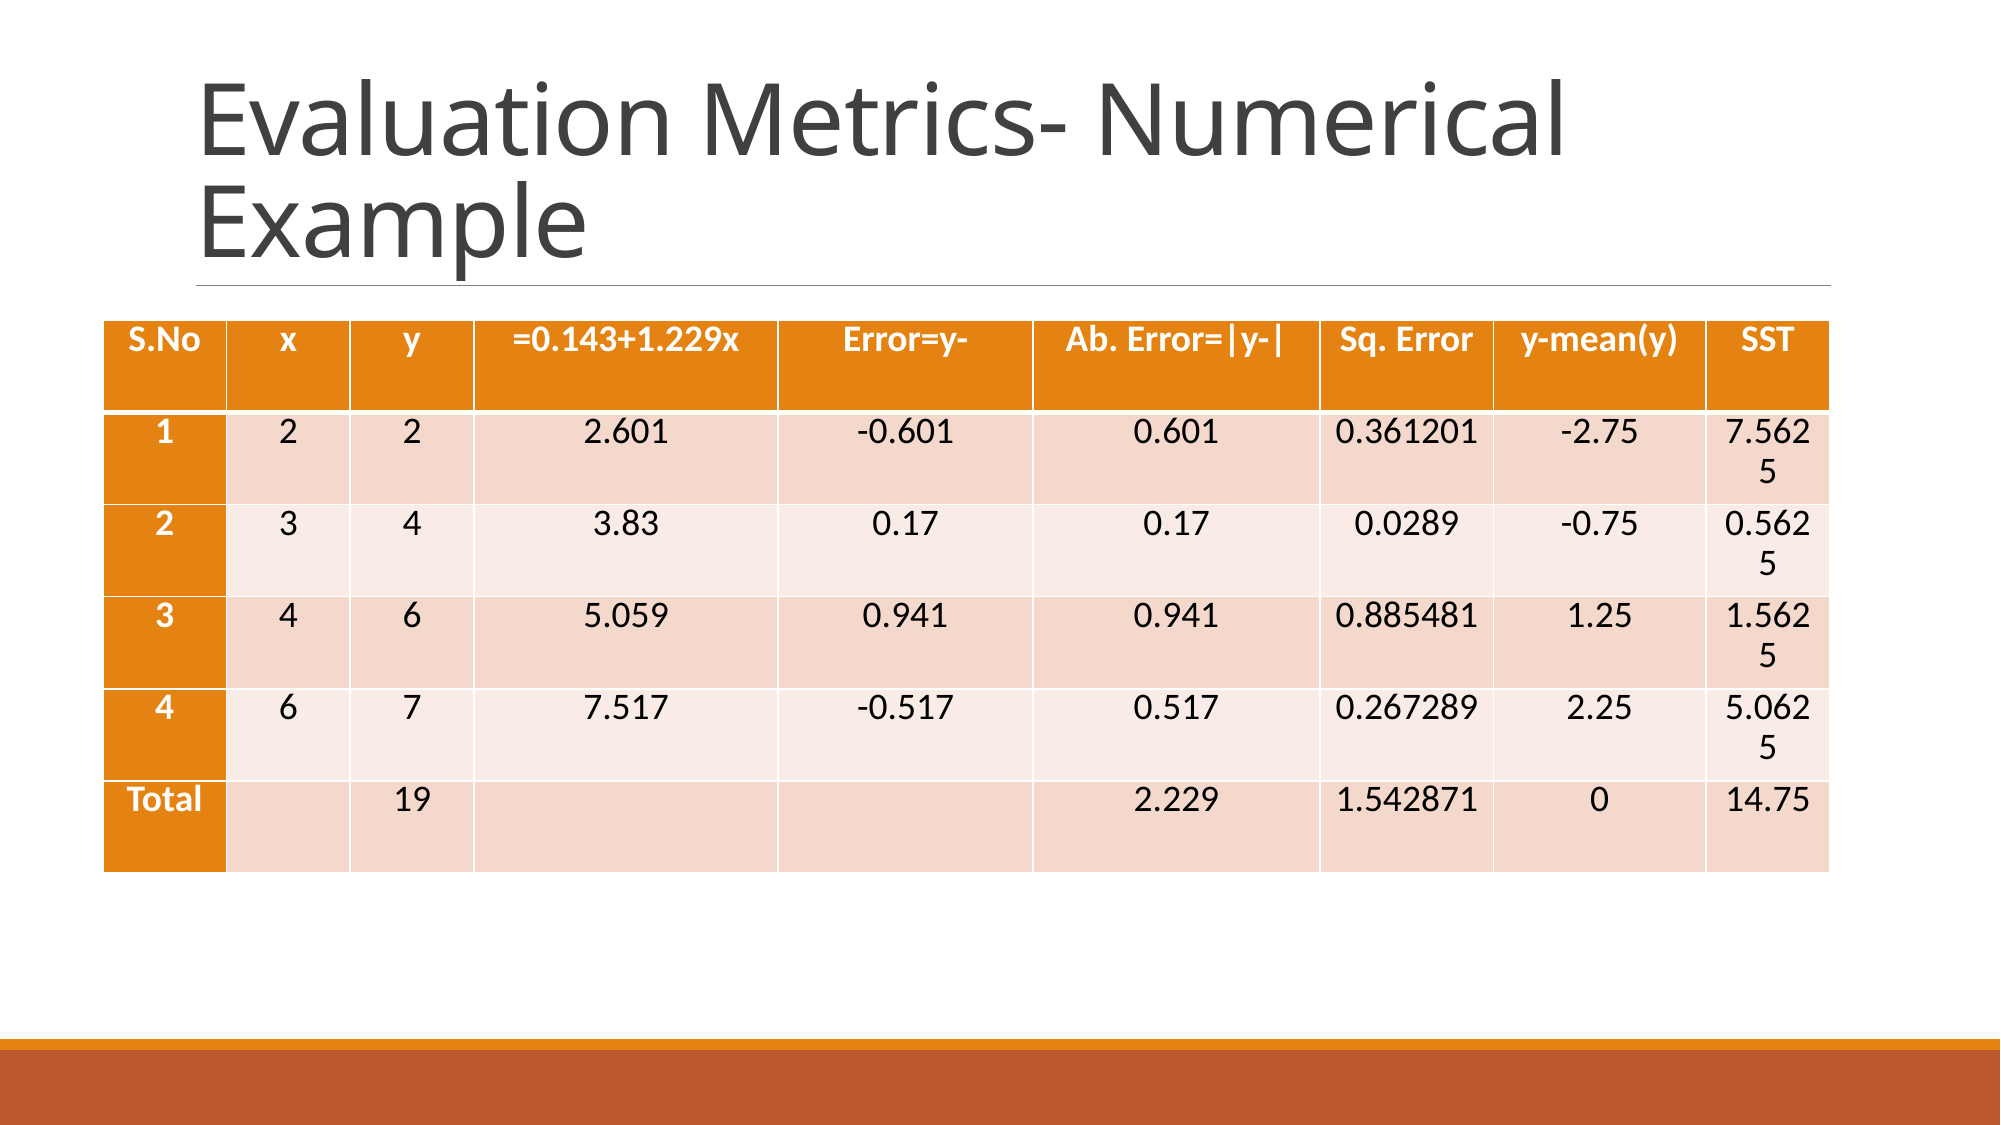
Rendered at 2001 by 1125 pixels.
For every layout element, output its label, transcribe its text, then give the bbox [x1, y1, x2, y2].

title Evaluation Metrics- Numerical Example [180, 47, 1830, 285]
